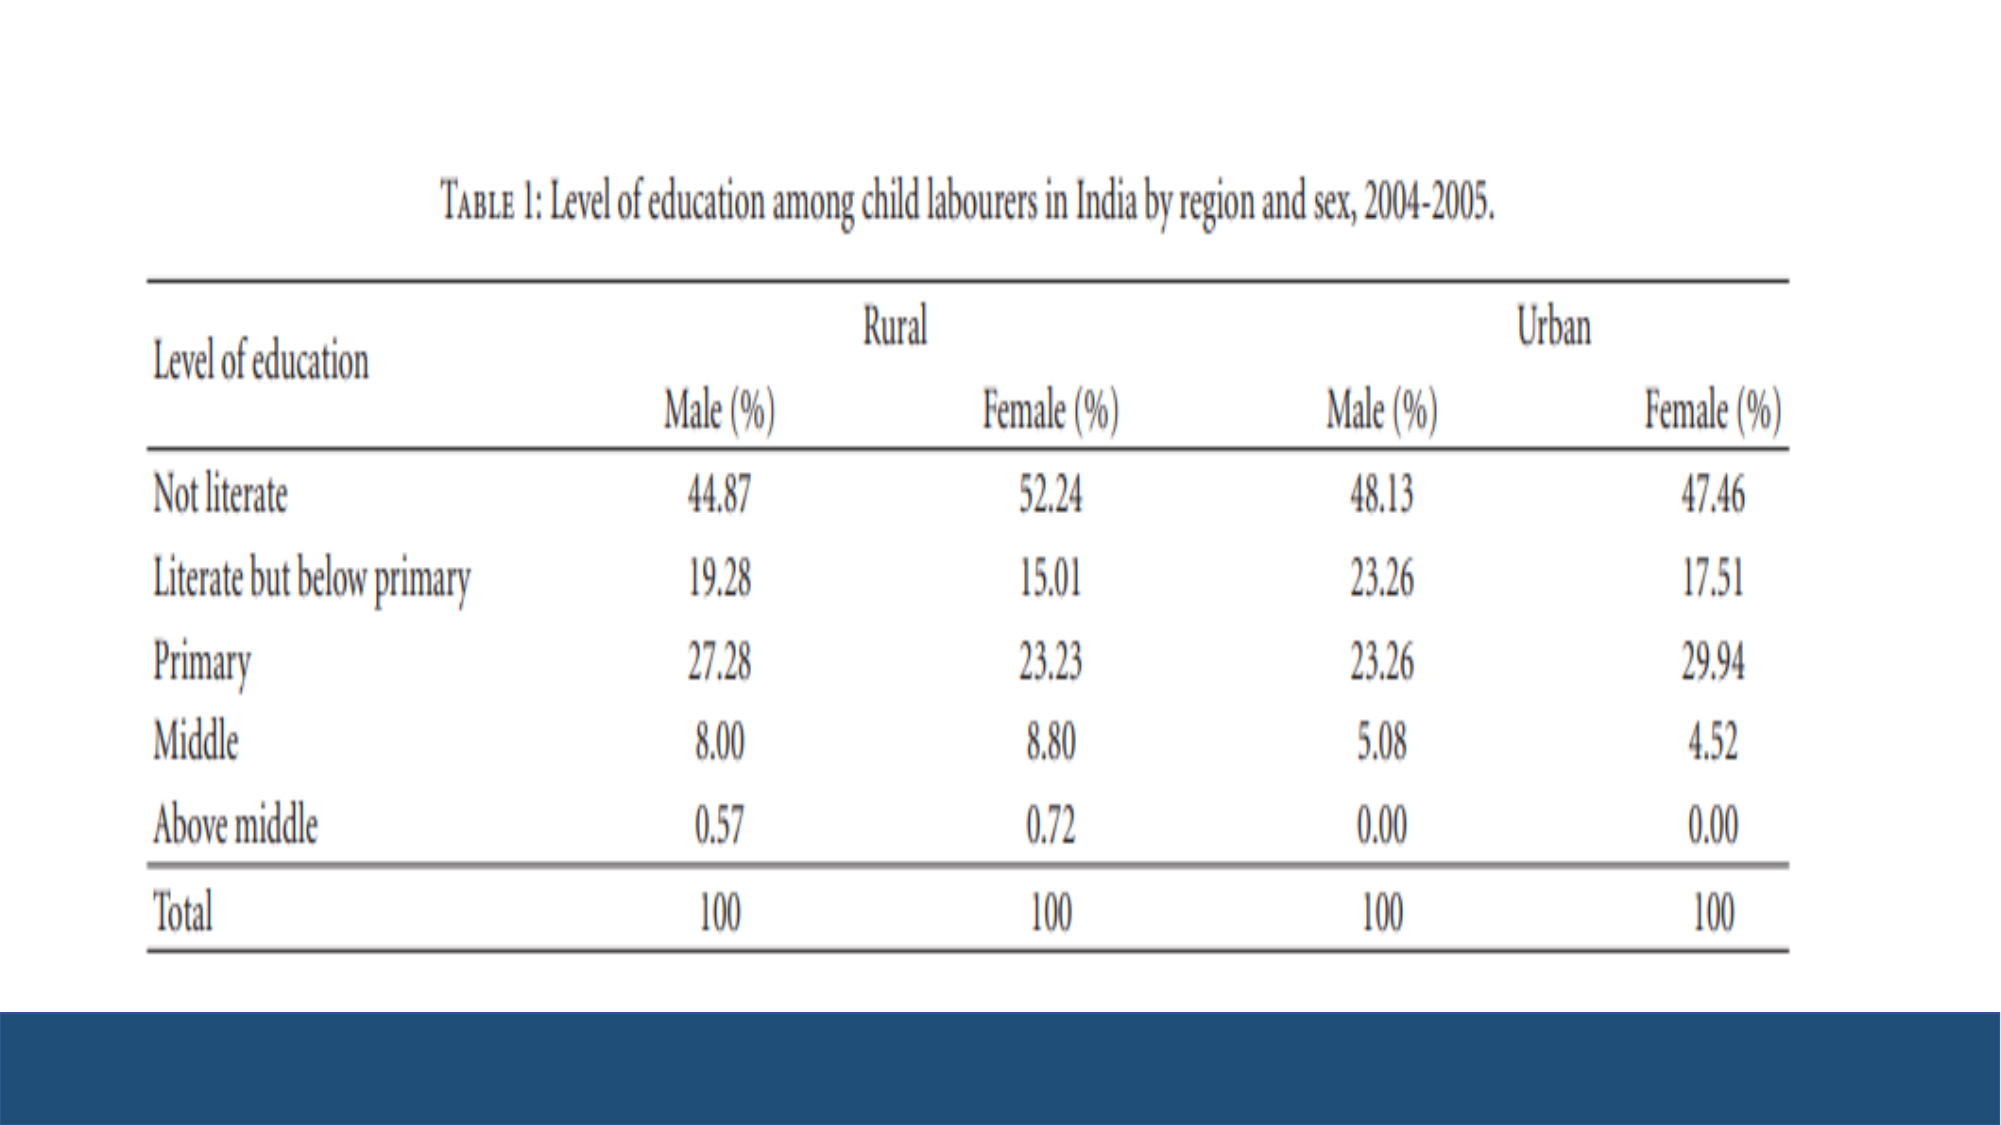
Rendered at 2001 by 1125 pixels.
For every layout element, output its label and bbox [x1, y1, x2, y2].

list [119, 79, 1845, 1004]
